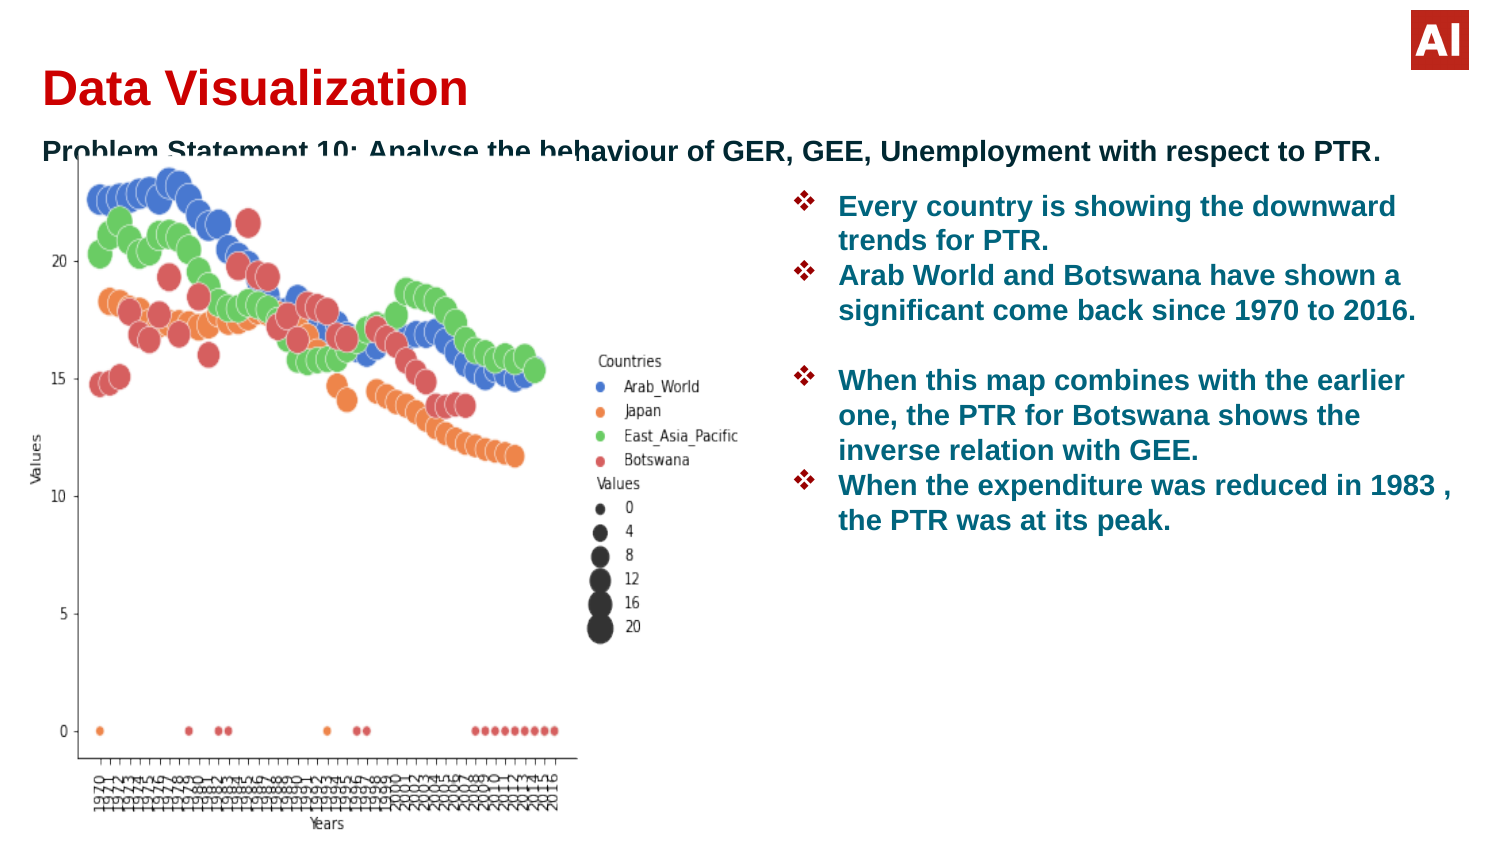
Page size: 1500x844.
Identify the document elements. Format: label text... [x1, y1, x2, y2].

picture [637, 149, 643, 158]
picture [693, 149, 699, 158]
picture [22, 145, 751, 844]
picture [1411, 10, 1469, 70]
text_box Every country is showing the downward trends for PTR. Arab World and Botswana have shown a significant come back since 1970 to 2016. When this map combines with the earlier one, the PTR for Botswana shows the inverse relation with GEE. When the expenditure was reduced in 1983 , the PTR was at its peak. [776, 179, 1478, 579]
title Data Visualization Problem Statement 10: Analyse the behaviour of GER, GEE, Unemployment with respect to PTR. [26, 98, 1474, 223]
picture [656, 145, 660, 158]
picture [612, 145, 618, 154]
